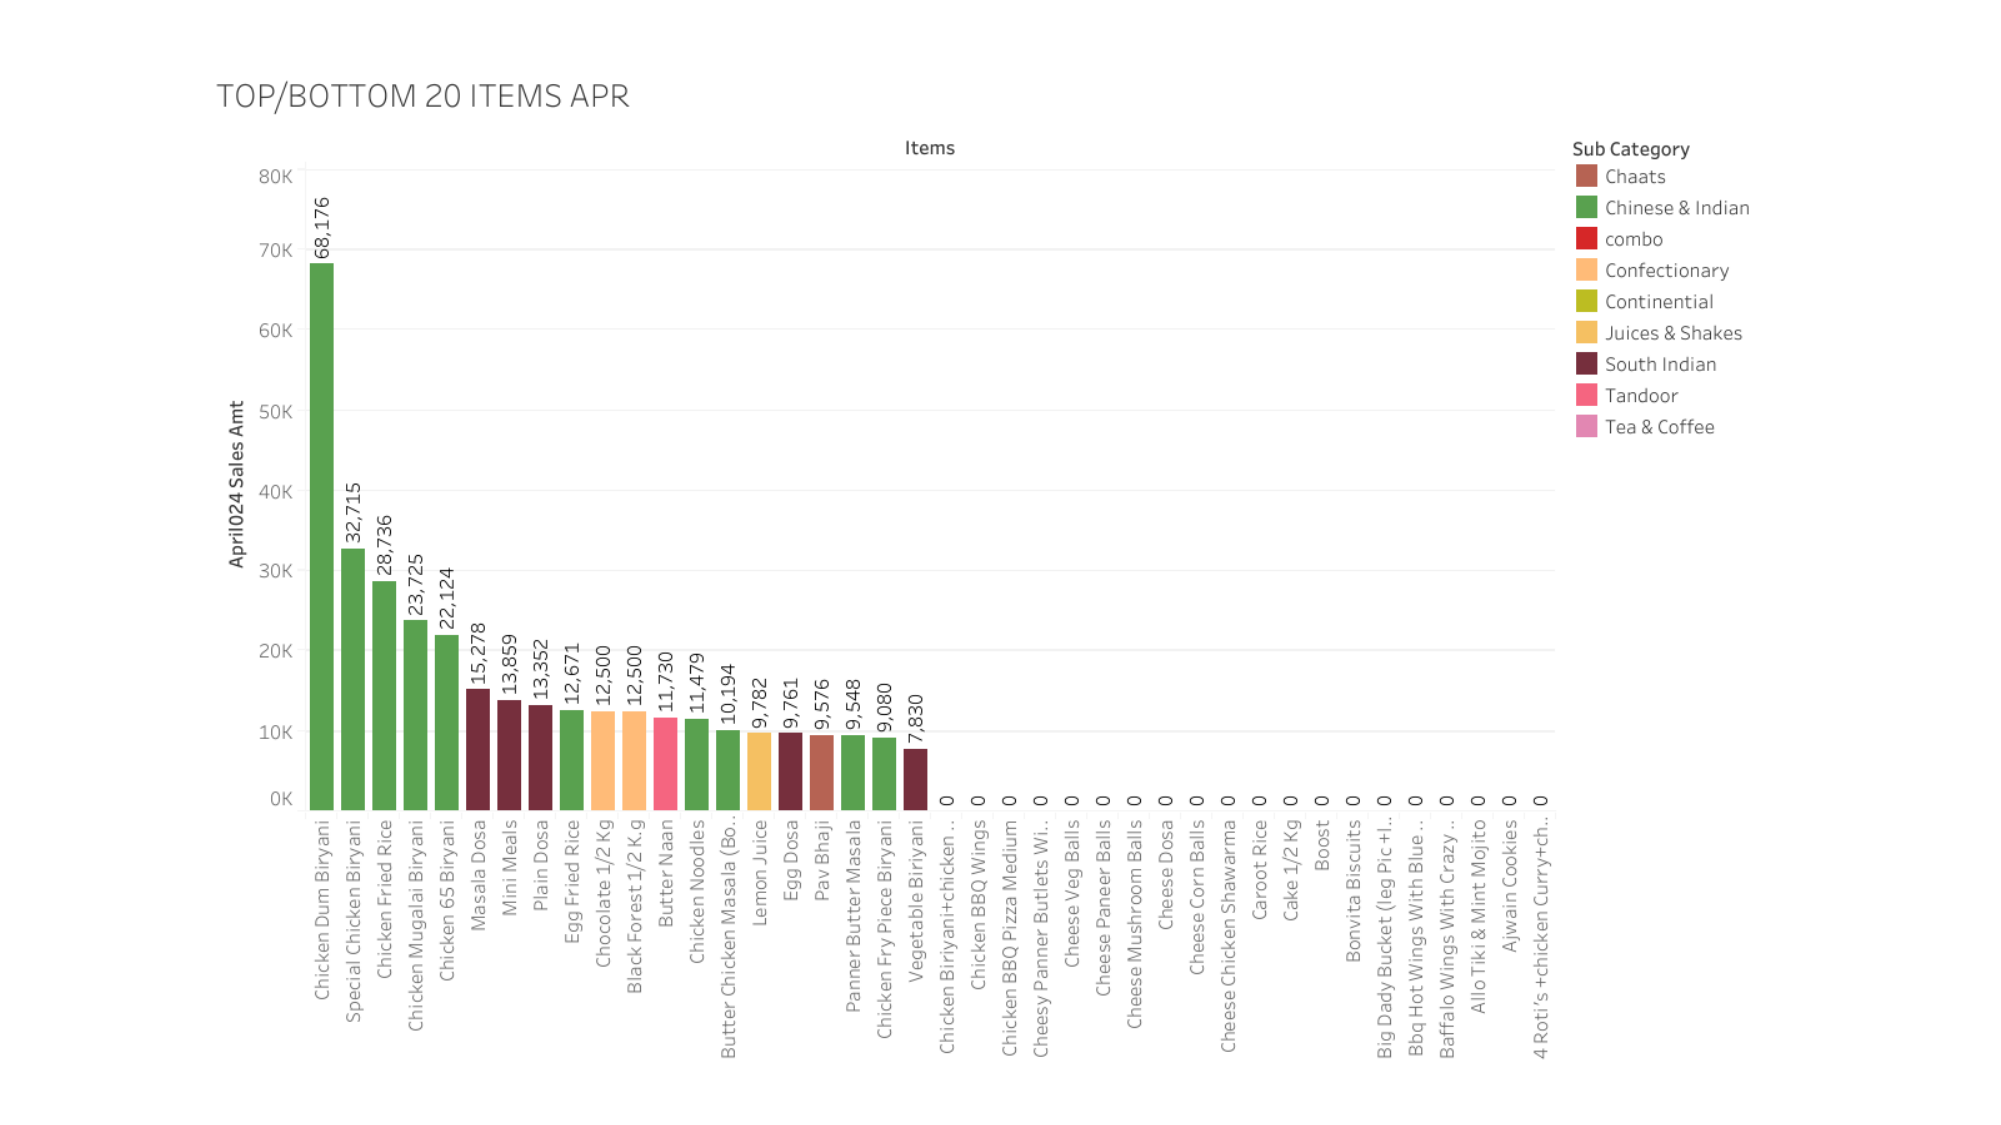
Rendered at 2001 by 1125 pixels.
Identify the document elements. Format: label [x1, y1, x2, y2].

picture [209, 63, 1790, 1062]
